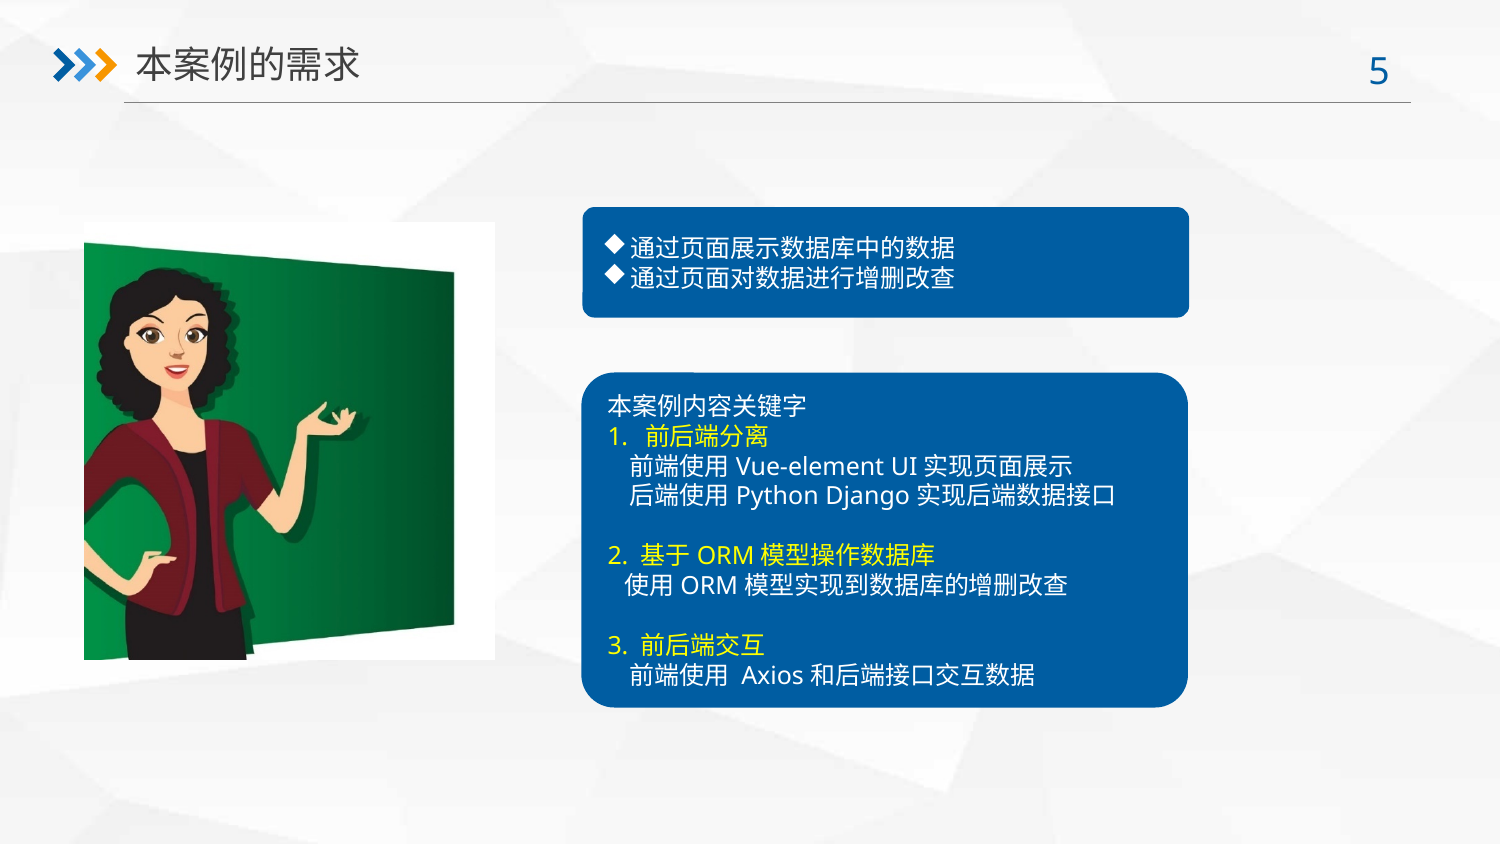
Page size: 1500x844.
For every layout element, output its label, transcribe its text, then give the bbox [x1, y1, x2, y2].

text_box 通过页面展示数据库中的数据 通过页面对数据进行增删改查 [582, 207, 1190, 318]
text_box 本案例内容关键字 前后端分离 前端使用Vue-element UI实现页面展示 后端使用Python Django实现后端数据接口 2. 基于ORM模型操作数据库 使用ORM模型实现到数据库的增删改查 3. 前后端交互 前端使用 Axios和后端接口交互数据 [581, 372, 1188, 708]
text_box 本案例的需求 [135, 32, 621, 95]
picture [0, 0, 1500, 844]
